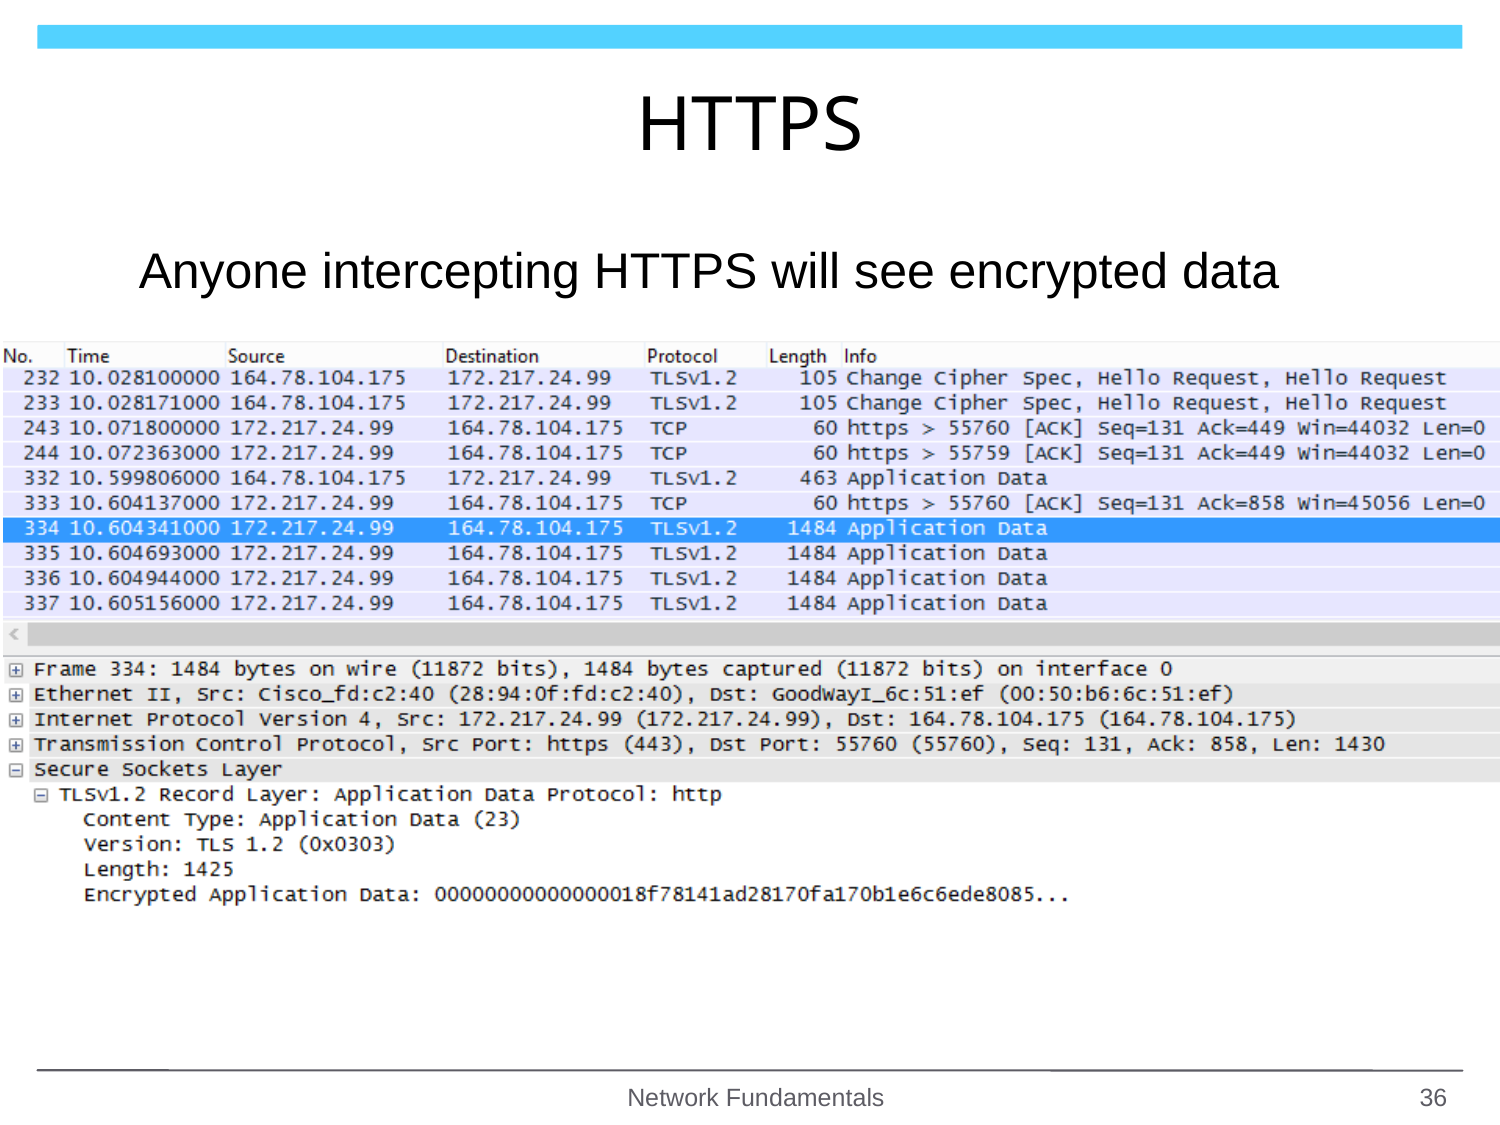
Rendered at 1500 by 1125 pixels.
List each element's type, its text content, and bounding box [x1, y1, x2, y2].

slide_number 36 [1112, 1069, 1463, 1123]
footer Network Fundamentals [474, 1069, 1038, 1123]
picture [3, 341, 1500, 918]
title HTTPS [50, 45, 1450, 197]
text_box Anyone intercepting HTTPS will see encrypted data [123, 230, 1387, 306]
